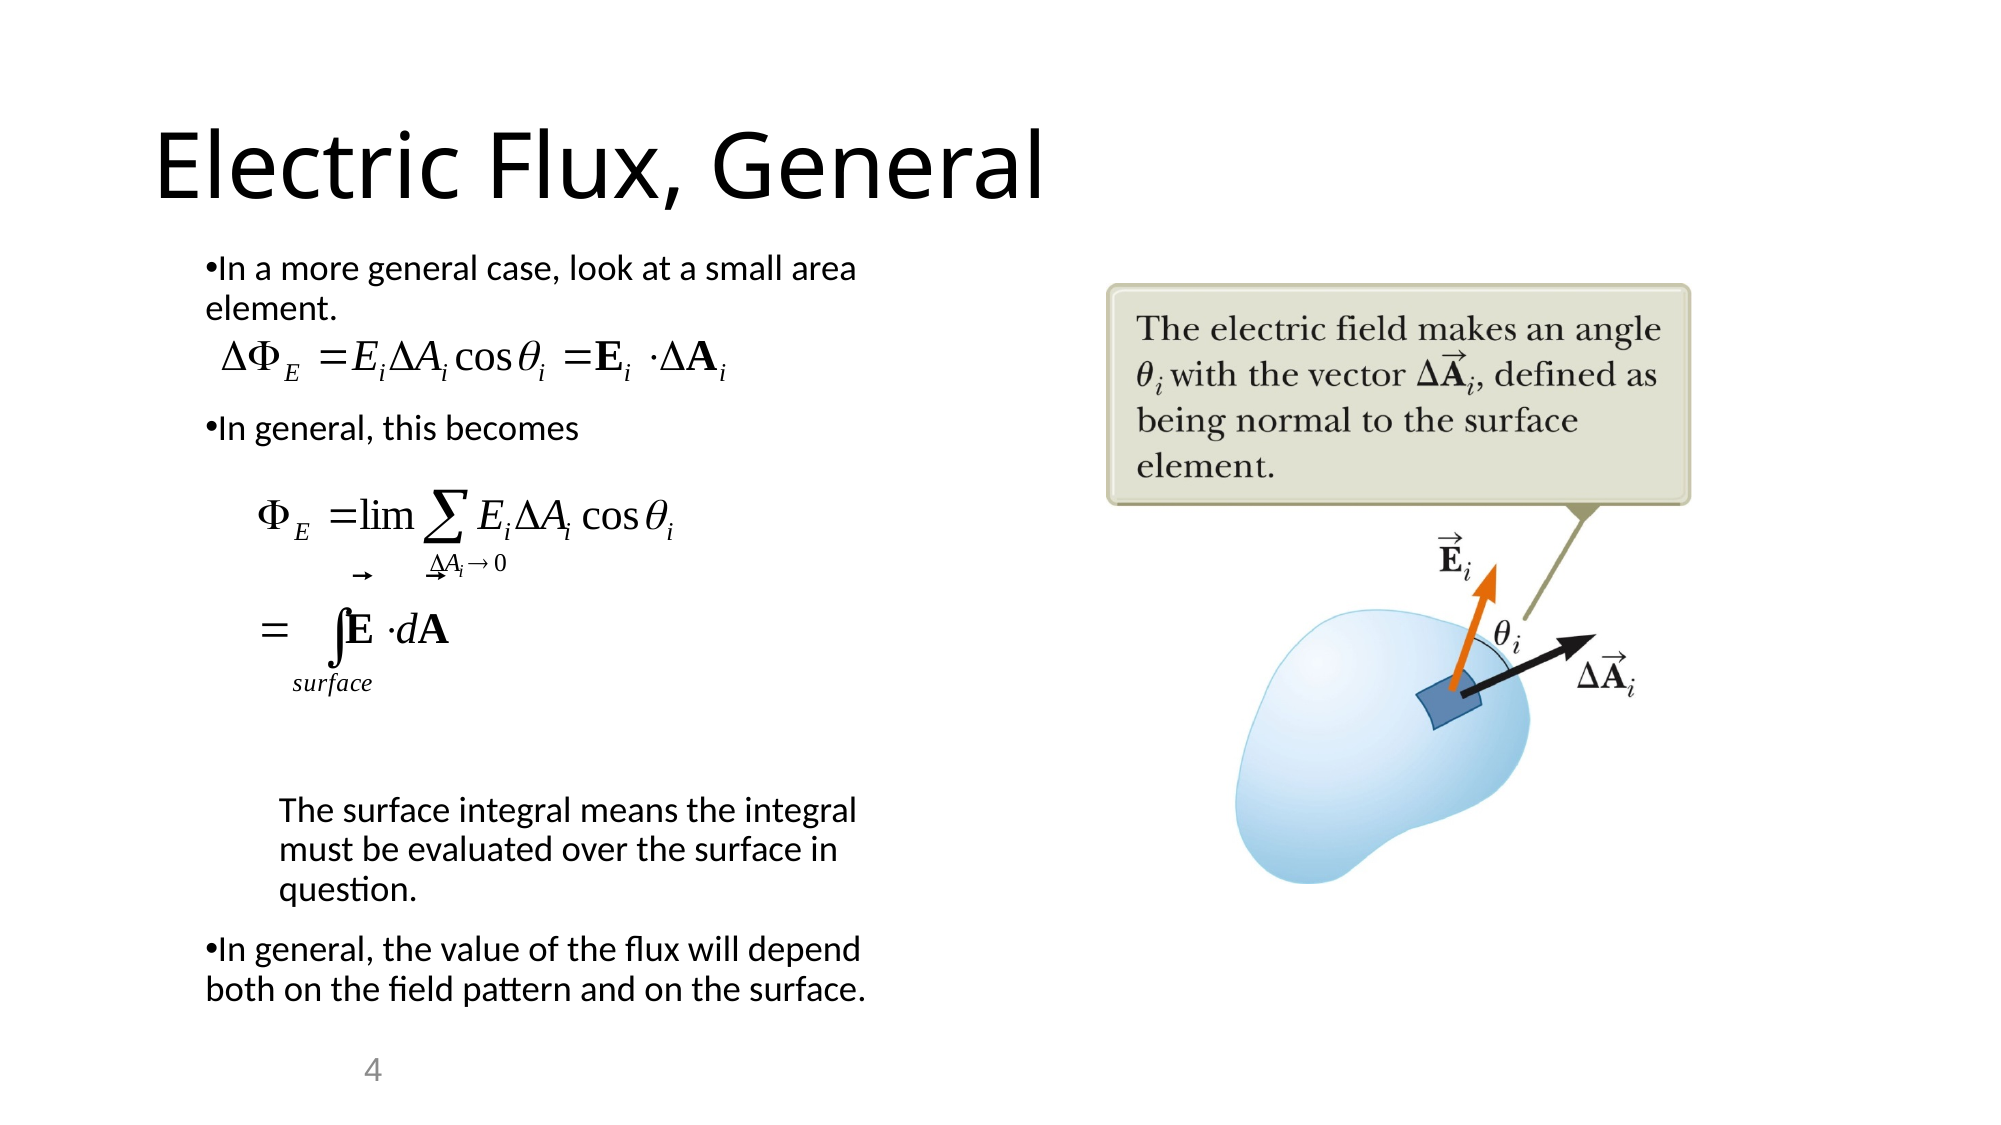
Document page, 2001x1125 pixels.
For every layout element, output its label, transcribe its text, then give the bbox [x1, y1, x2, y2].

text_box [213, 318, 736, 393]
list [1106, 283, 1692, 884]
list In a more general case, look at a small area element. In general, this becomes The surface integral means the integral must be evaluated over the surface in question. In general, the value of the flux will depend both on the field pattern and on the surface. [190, 241, 925, 1022]
title Electric Flux, General [137, 59, 1863, 278]
slide_number 4 [324, 1046, 398, 1090]
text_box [251, 480, 682, 707]
